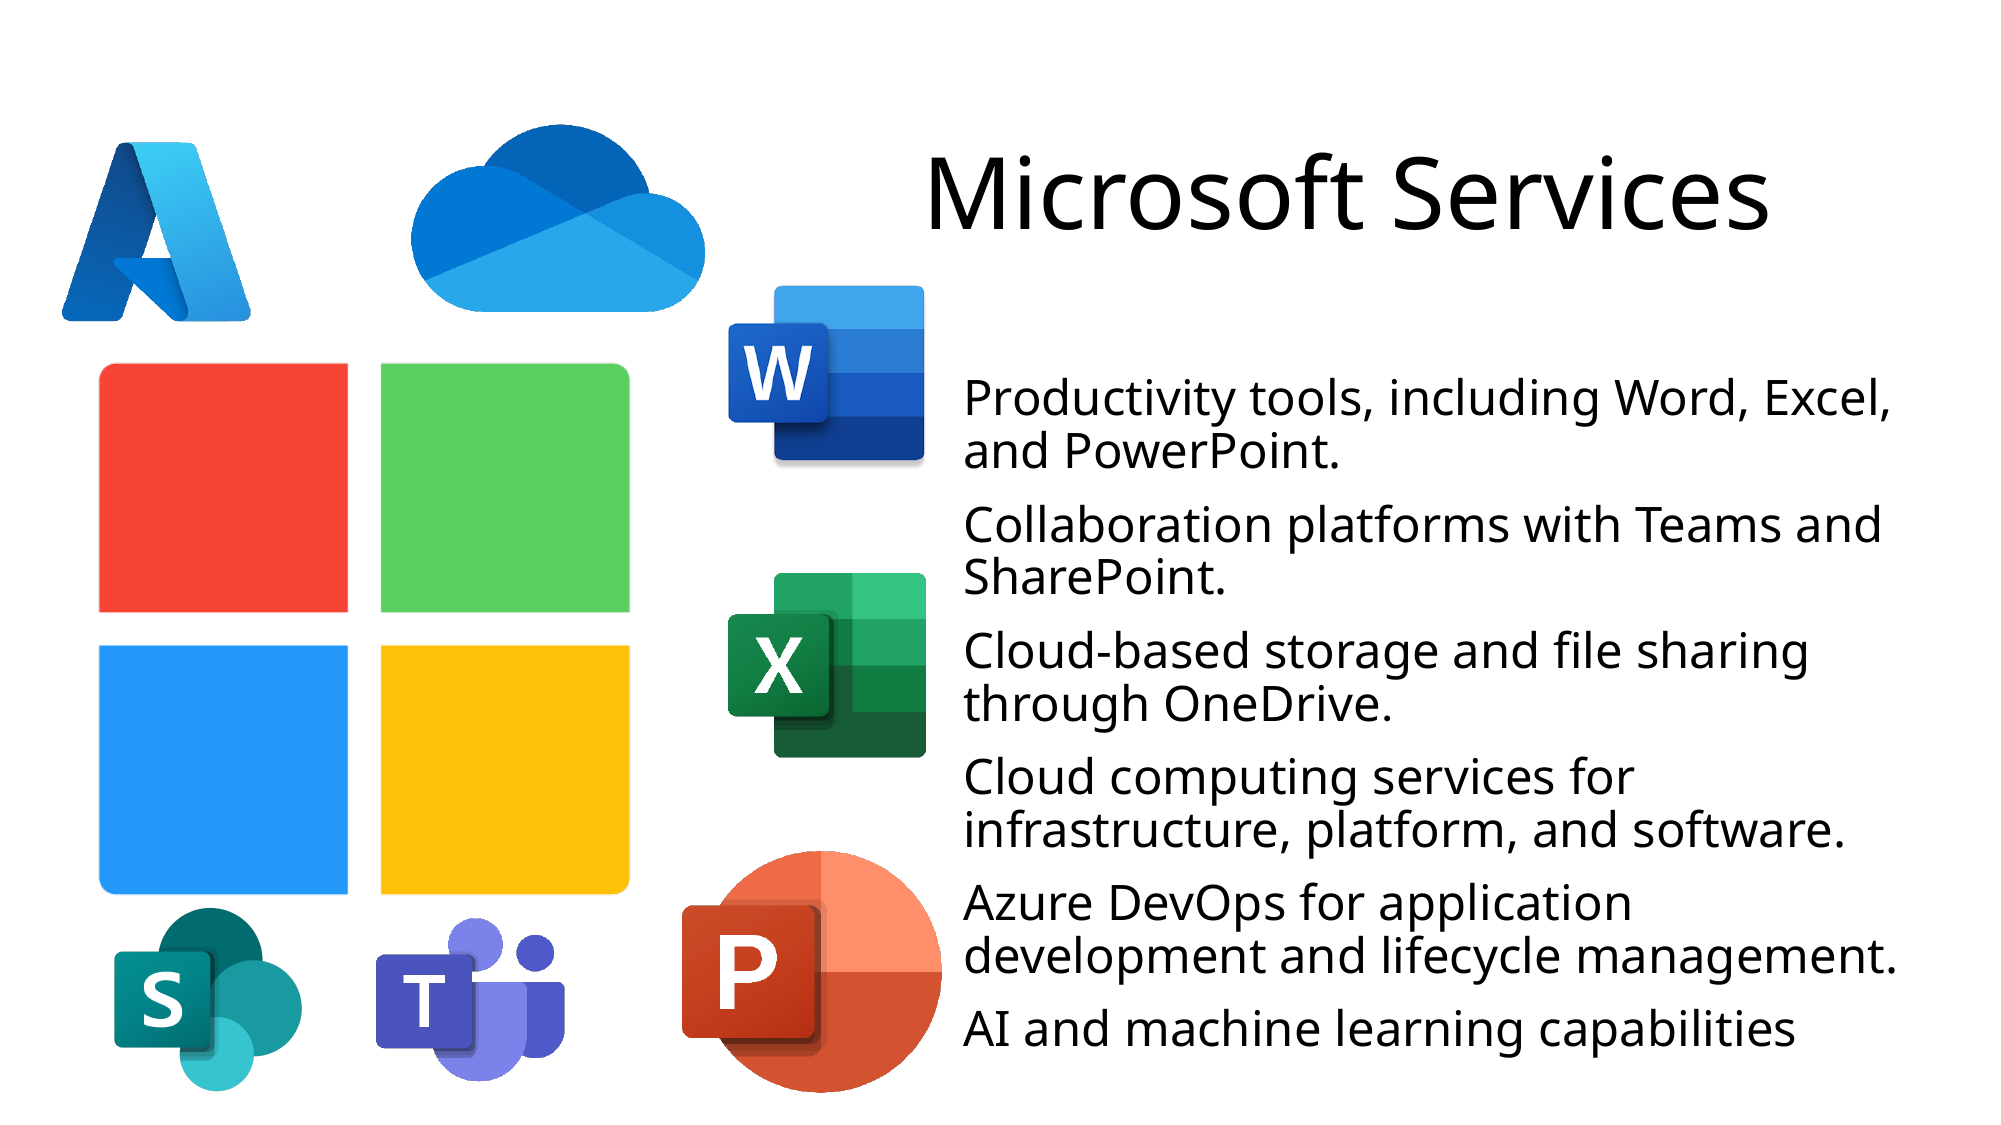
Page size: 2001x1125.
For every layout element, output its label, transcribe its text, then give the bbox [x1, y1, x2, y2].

title Microsoft Services [649, 0, 2000, 259]
picture [53, 128, 259, 335]
picture [2, 122, 1114, 1125]
subtitle Productivity tools, including Word, Excel, and PowerPoint. Collaboration platforms with Teams and SharePoint. Cloud-based storage and file sharing through OneDrive. Cloud computing services for infrastructure, platform, and software. Azure DevOps for application development and lifecycle management. AI and machine learning capabilities [948, 286, 1944, 1066]
